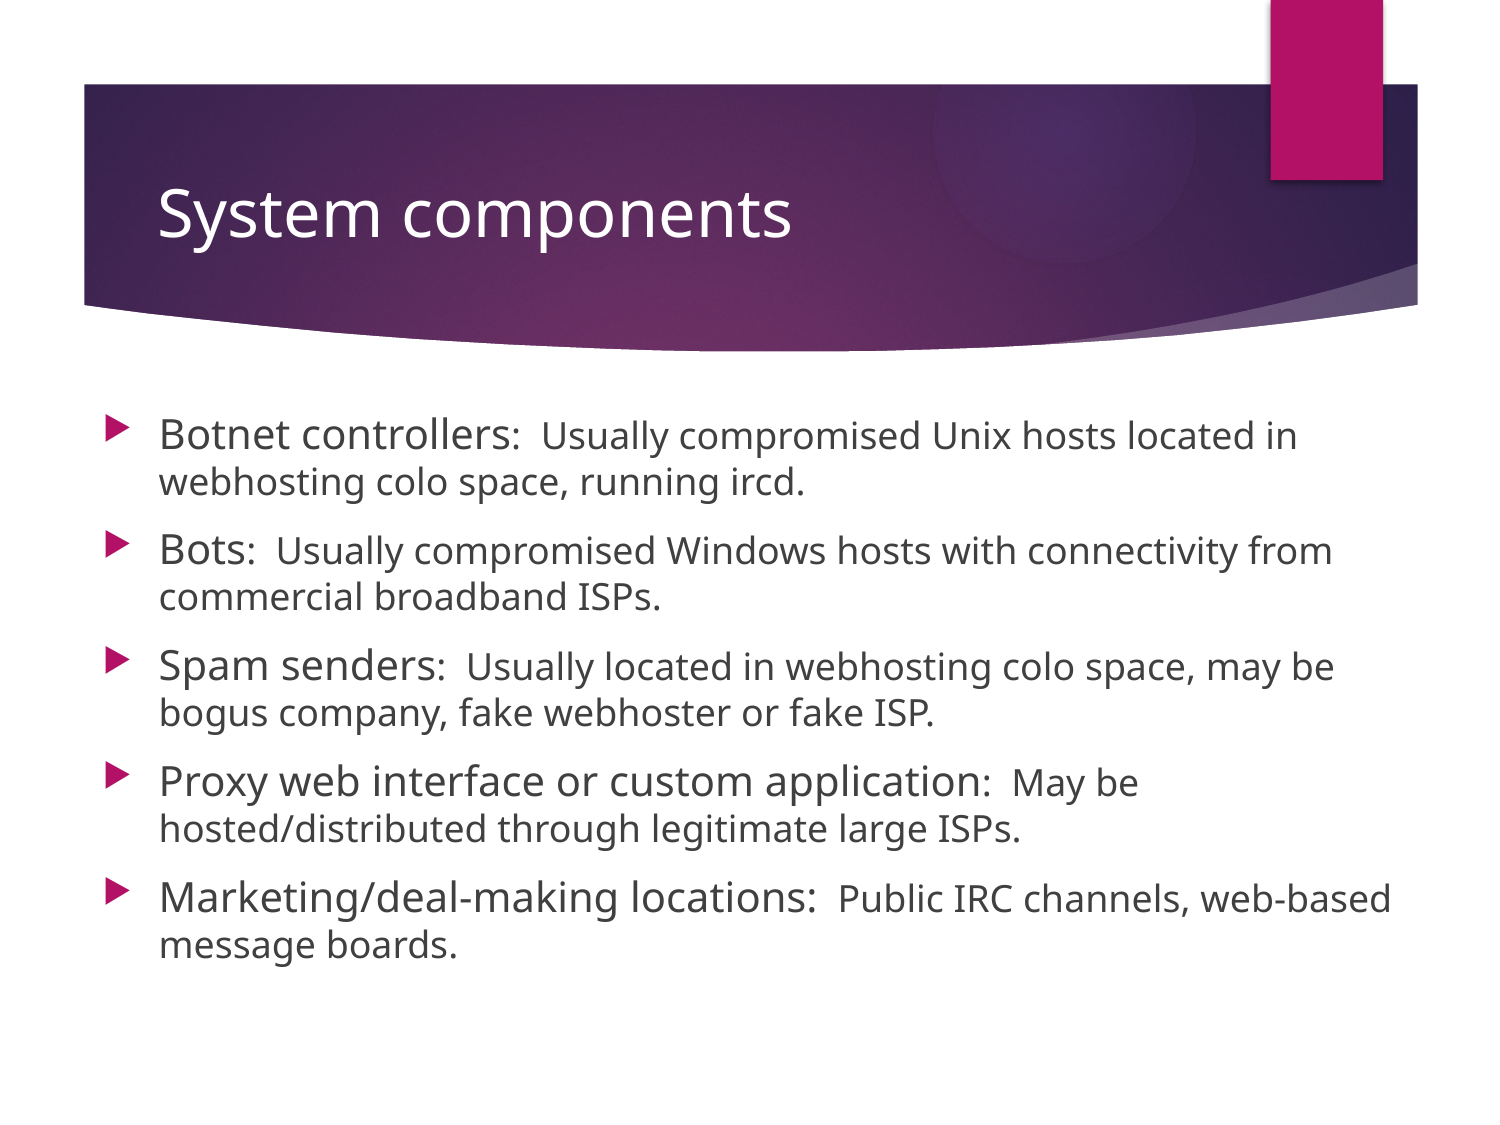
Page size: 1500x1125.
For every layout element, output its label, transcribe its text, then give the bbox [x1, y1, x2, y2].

title System components [142, 152, 1183, 269]
list Botnet controllers: Usually compromised Unix hosts located in webhosting colo space, running ircd. Bots: Usually compromised Windows hosts with connectivity from commercial broadband ISPs. Spam senders: Usually located in webhosting colo space, may be bogus company, fake webhoster or fake ISP. Proxy web interface or custom application: May be hosted/distributed through legitimate large ISPs. Marketing/deal-making locations: Public IRC channels, web-based message boards. [87, 399, 1463, 980]
